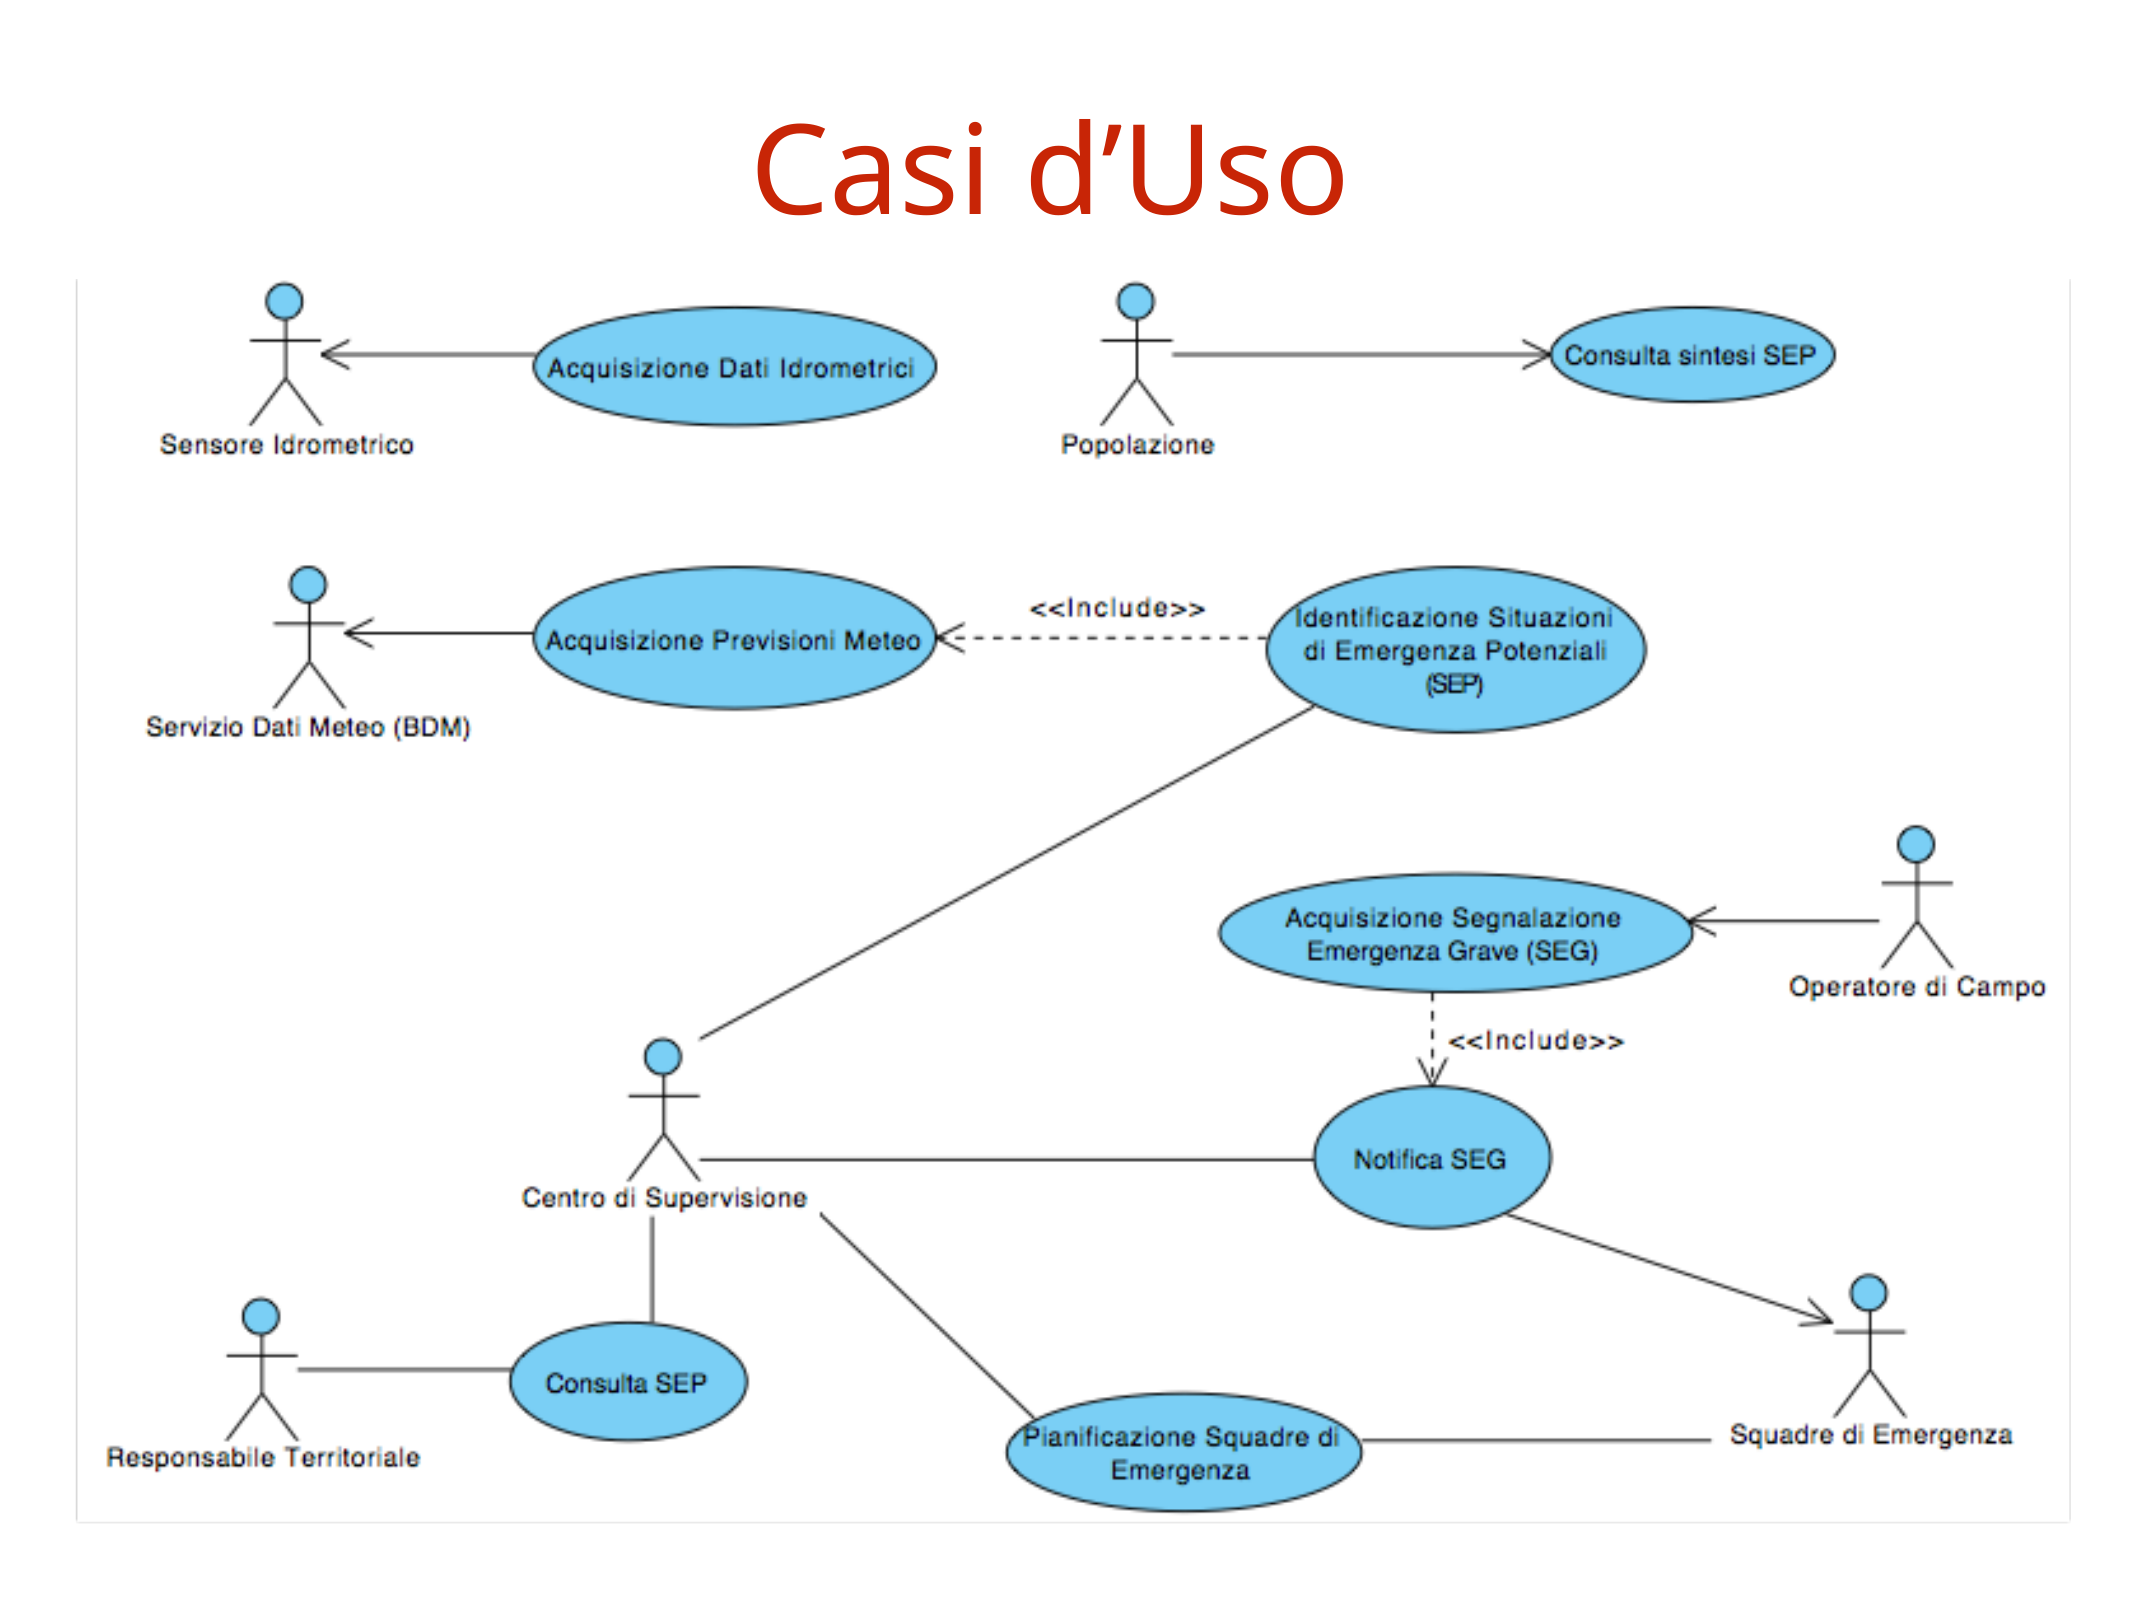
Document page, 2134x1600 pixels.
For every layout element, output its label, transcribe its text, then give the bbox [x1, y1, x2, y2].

title Casi d’Uso [155, 72, 1978, 257]
picture [57, 279, 2076, 1531]
